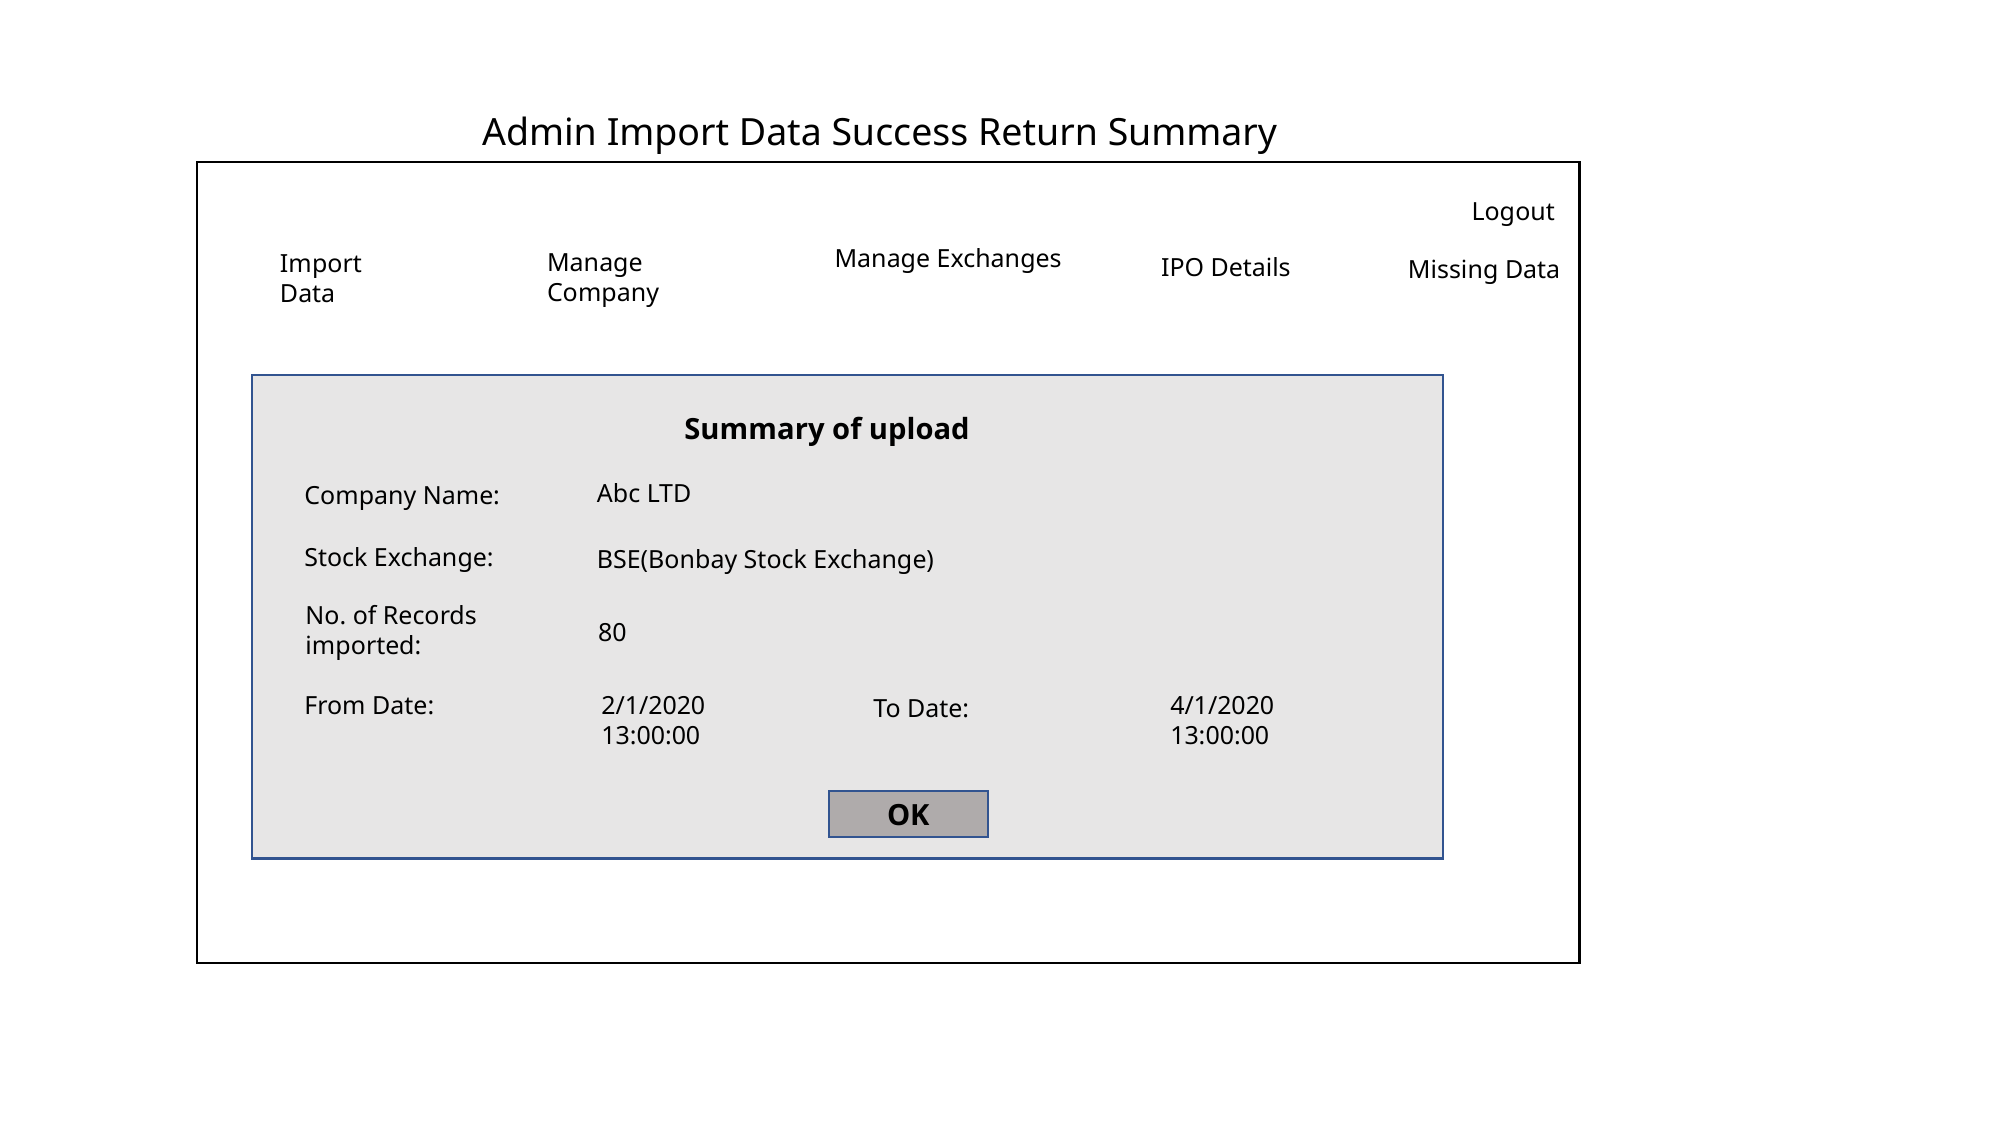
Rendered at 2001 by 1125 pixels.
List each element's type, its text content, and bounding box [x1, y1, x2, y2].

text_box BSE(Bonbay Stock Exchange) [582, 536, 952, 581]
text_box Stock Exchange: [289, 533, 528, 579]
text_box Company Name: [289, 472, 528, 517]
text_box Abc LTD [582, 470, 820, 515]
text_box Manage Company [532, 239, 767, 314]
text_box [196, 161, 1581, 964]
text_box No. of Records imported: [290, 592, 529, 668]
text_box 4/1/2020 13:00:00 [1155, 682, 1394, 757]
text_box IPO Details [1146, 244, 1320, 289]
text_box Missing Data [1393, 245, 1584, 291]
text_box OK [828, 790, 989, 838]
text_box 2/1/2020 13:00:00 [586, 682, 825, 758]
text_box [251, 374, 1444, 860]
text_box Import Data [265, 240, 426, 315]
text_box Summary of upload [669, 402, 1040, 453]
text_box 80 [583, 609, 822, 654]
text_box Manage Exchanges [819, 235, 1083, 281]
text_box Logout [1456, 187, 1618, 233]
text_box Admin Import Data Success Return Summary [467, 100, 1323, 161]
text_box To Date: [858, 685, 1097, 730]
text_box From Date: [289, 682, 528, 727]
